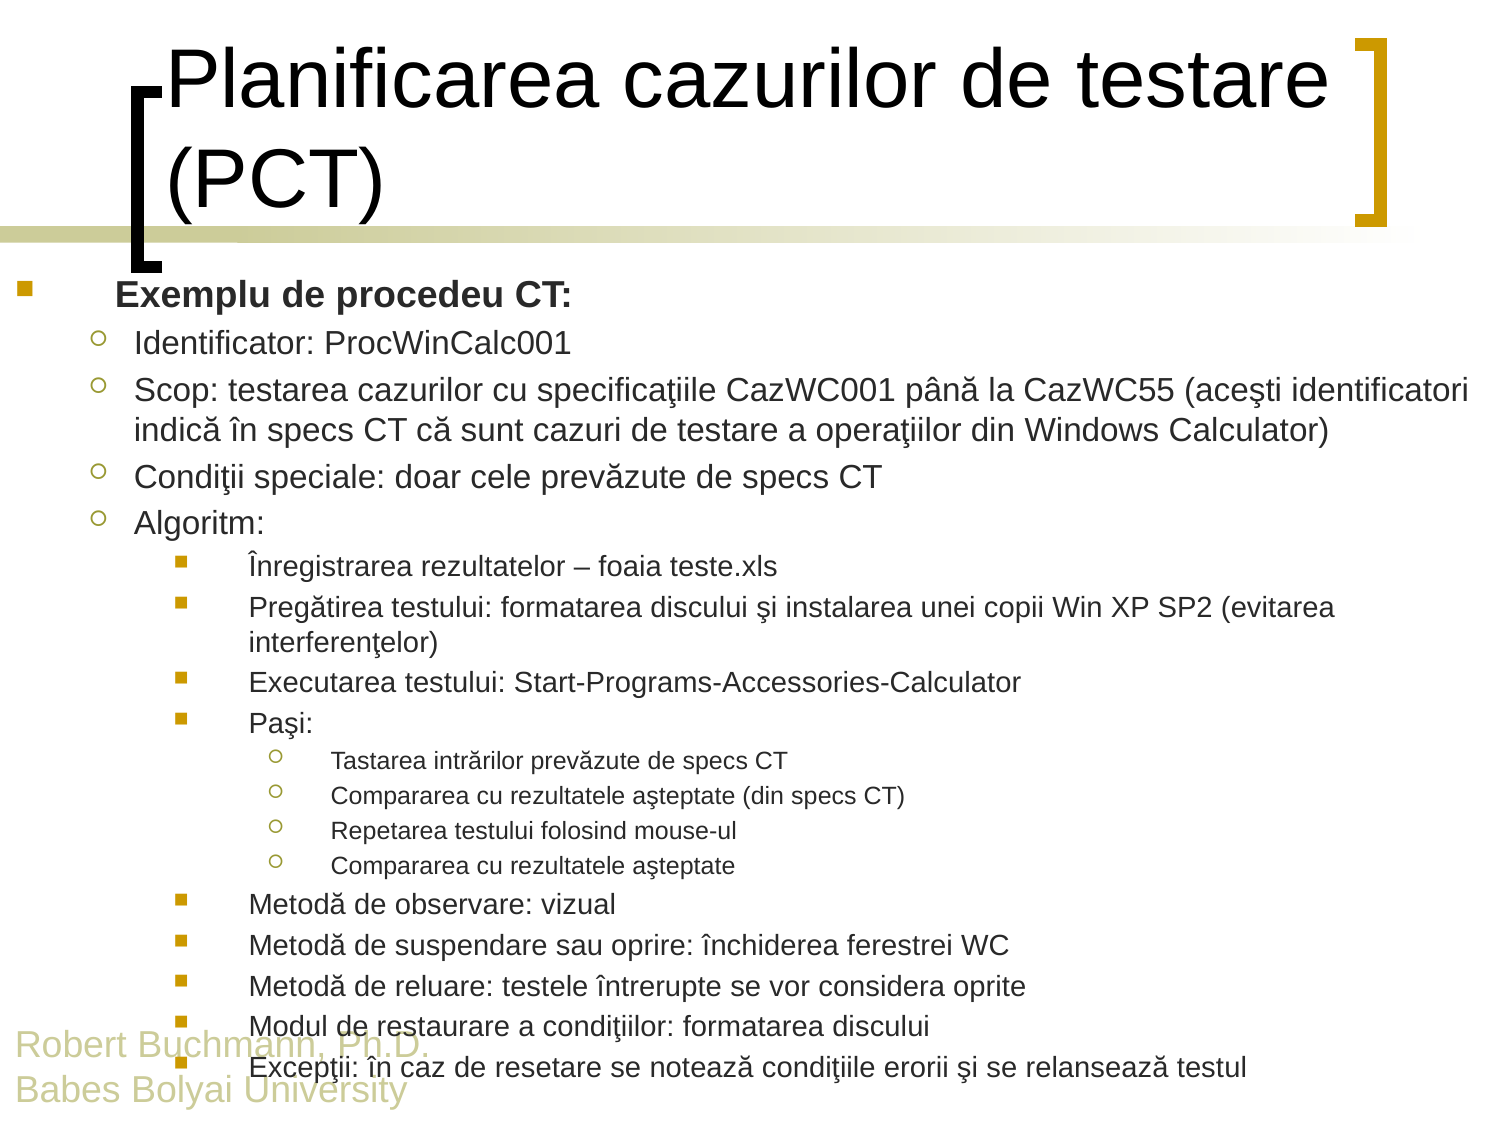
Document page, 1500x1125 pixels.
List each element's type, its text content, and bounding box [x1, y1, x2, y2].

title Planificarea cazurilor de testare (PCT) [149, 0, 1413, 232]
list Exemplu de procedeu CT: Identificator: ProcWinCalc001 Scop: testarea cazurilor cu specificaţiile CazWC001 până la CazWC55 (aceşti identificatori indică în specs CT că sunt cazuri de testare a operaţiilor din Windows Calculator) Condiţii speciale: doar cele prevăzute de specs CT Algoritm: Înregistrarea rezultatelor – foaia teste.xls Pregătirea testului: formatarea discului şi instalarea unei copii Win XP SP2 (evitarea interferenţelor) Executarea testului: Start-Programs-Accessories-Calculator Paşi: Tastarea intrărilor prevăzute de specs CT Compararea cu rezultatele aşteptate (din specs CT) Repetarea testului folosind mouse-ul Compararea cu rezultatele aşteptate Metodă de observare: vizual Metodă de suspendare sau oprire: închiderea ferestrei WC Metodă de reluare: testele întrerupte se vor considera oprite Modul de restaurare a condiţiilor: formatarea discului Excepţii: în caz de resetare se notează condiţiile erorii şi se relansează testul [0, 262, 1500, 1125]
